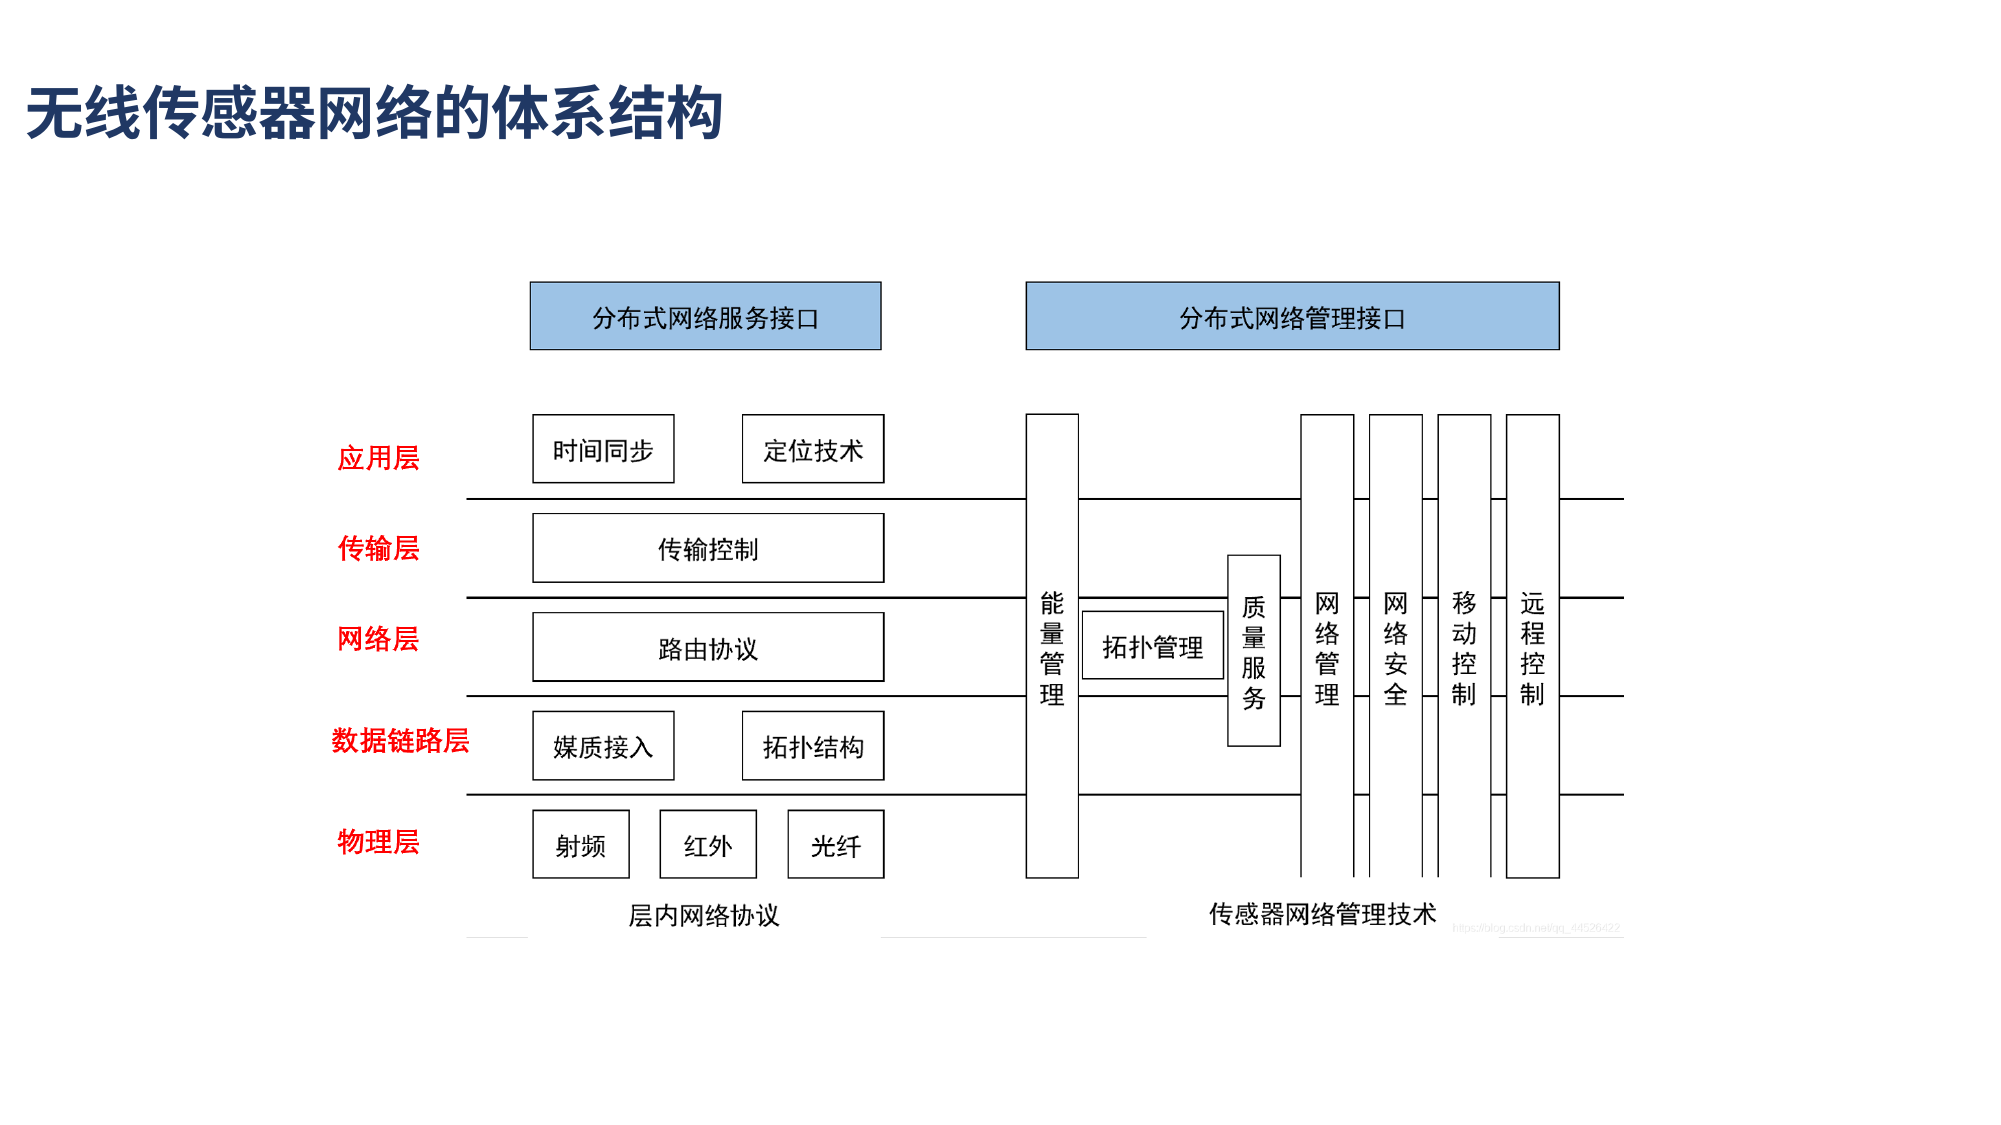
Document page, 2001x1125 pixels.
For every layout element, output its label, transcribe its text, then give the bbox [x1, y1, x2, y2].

title 无线传感器网络的体系结构 [10, 51, 1108, 182]
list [324, 232, 1626, 940]
